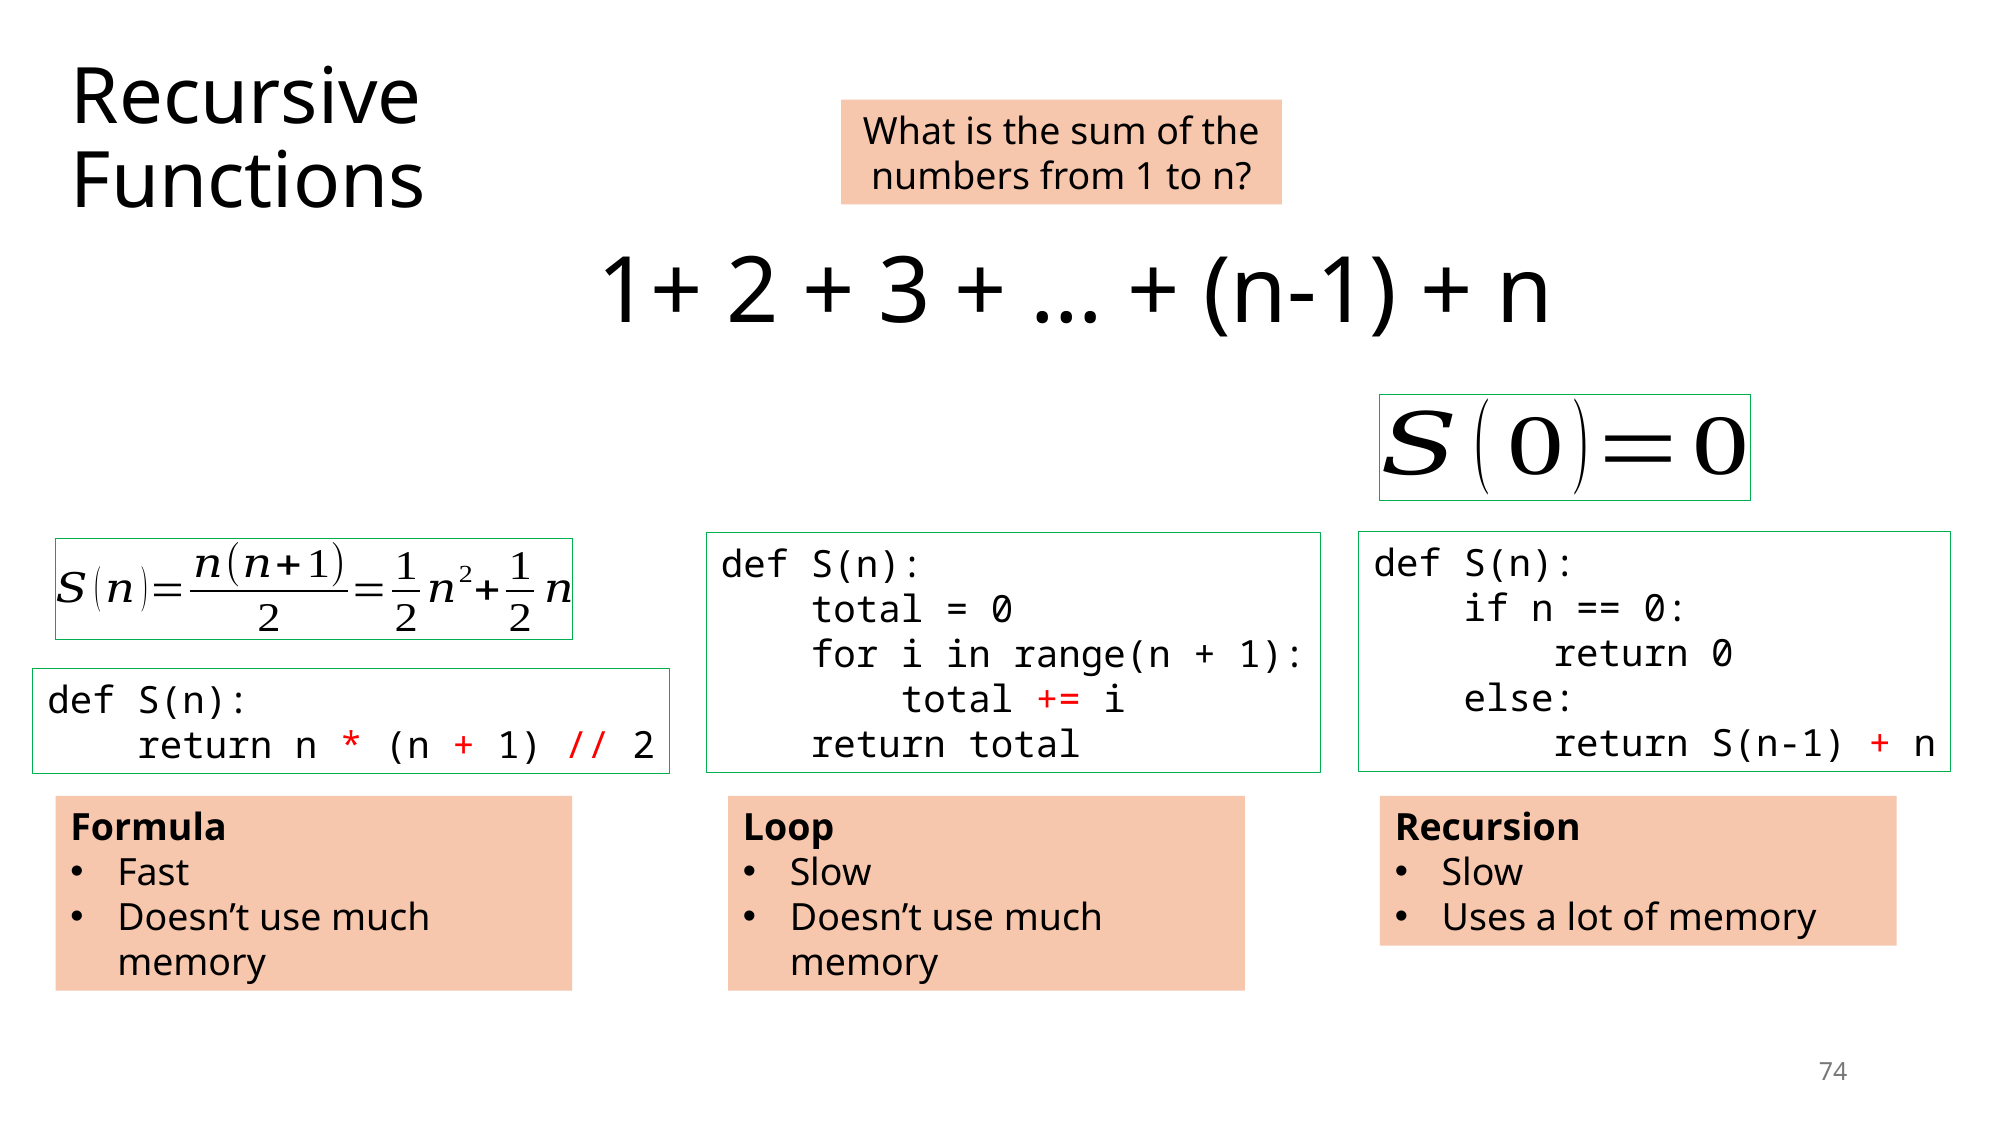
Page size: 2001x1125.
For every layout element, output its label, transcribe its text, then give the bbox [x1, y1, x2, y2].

text_box Loop Slow Doesn’t use much memory [728, 795, 1245, 991]
text_box 1+ 2 + 3 + … + (n-1) + n [582, 223, 1570, 349]
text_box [1379, 393, 1931, 775]
text_box Formula Fast Doesn’t use much memory [55, 795, 573, 991]
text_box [55, 538, 648, 776]
title Recursive Functions [55, 31, 462, 249]
text_box Recursion Slow Uses a lot of memory [1379, 795, 1897, 946]
text_box What is the sum of the numbers from 1 to n? [841, 99, 1282, 205]
text_box def S(n): total = 0 for i in range(n + 1): total += i return total [706, 532, 1321, 773]
slide_number 74 [1412, 1042, 1863, 1103]
